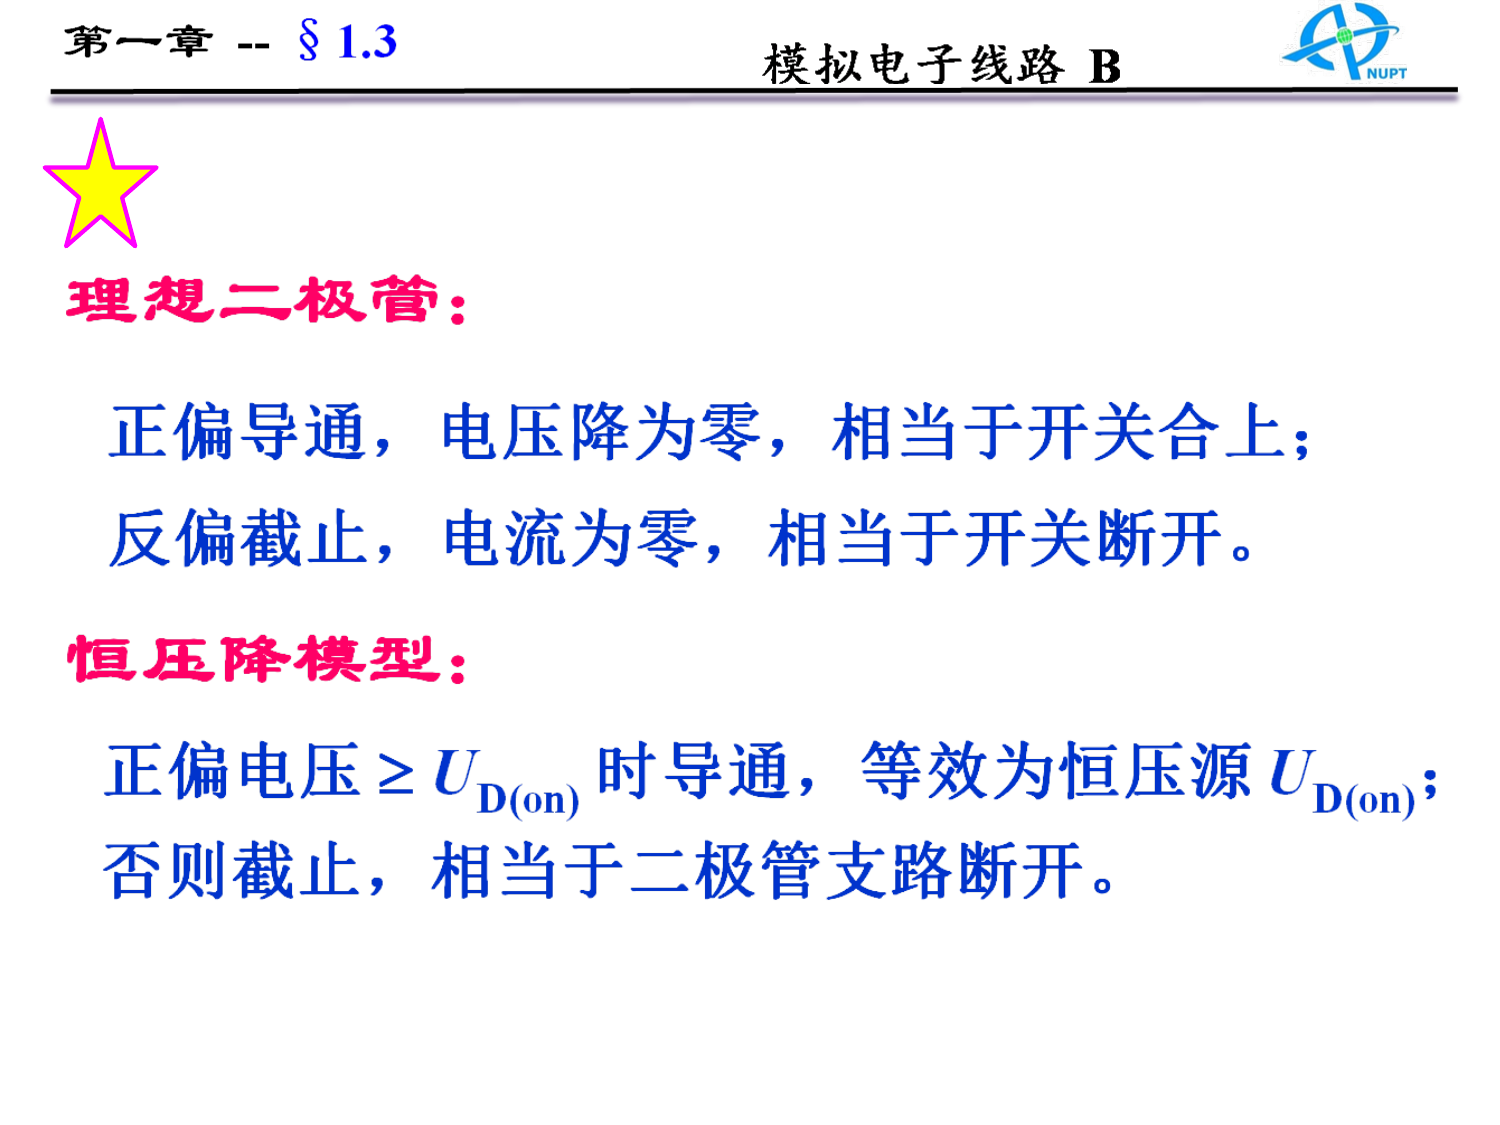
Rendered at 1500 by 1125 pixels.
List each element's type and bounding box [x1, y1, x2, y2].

picture [18, 223, 1469, 1004]
text_box [42, 121, 159, 221]
picture [32, 0, 1468, 112]
